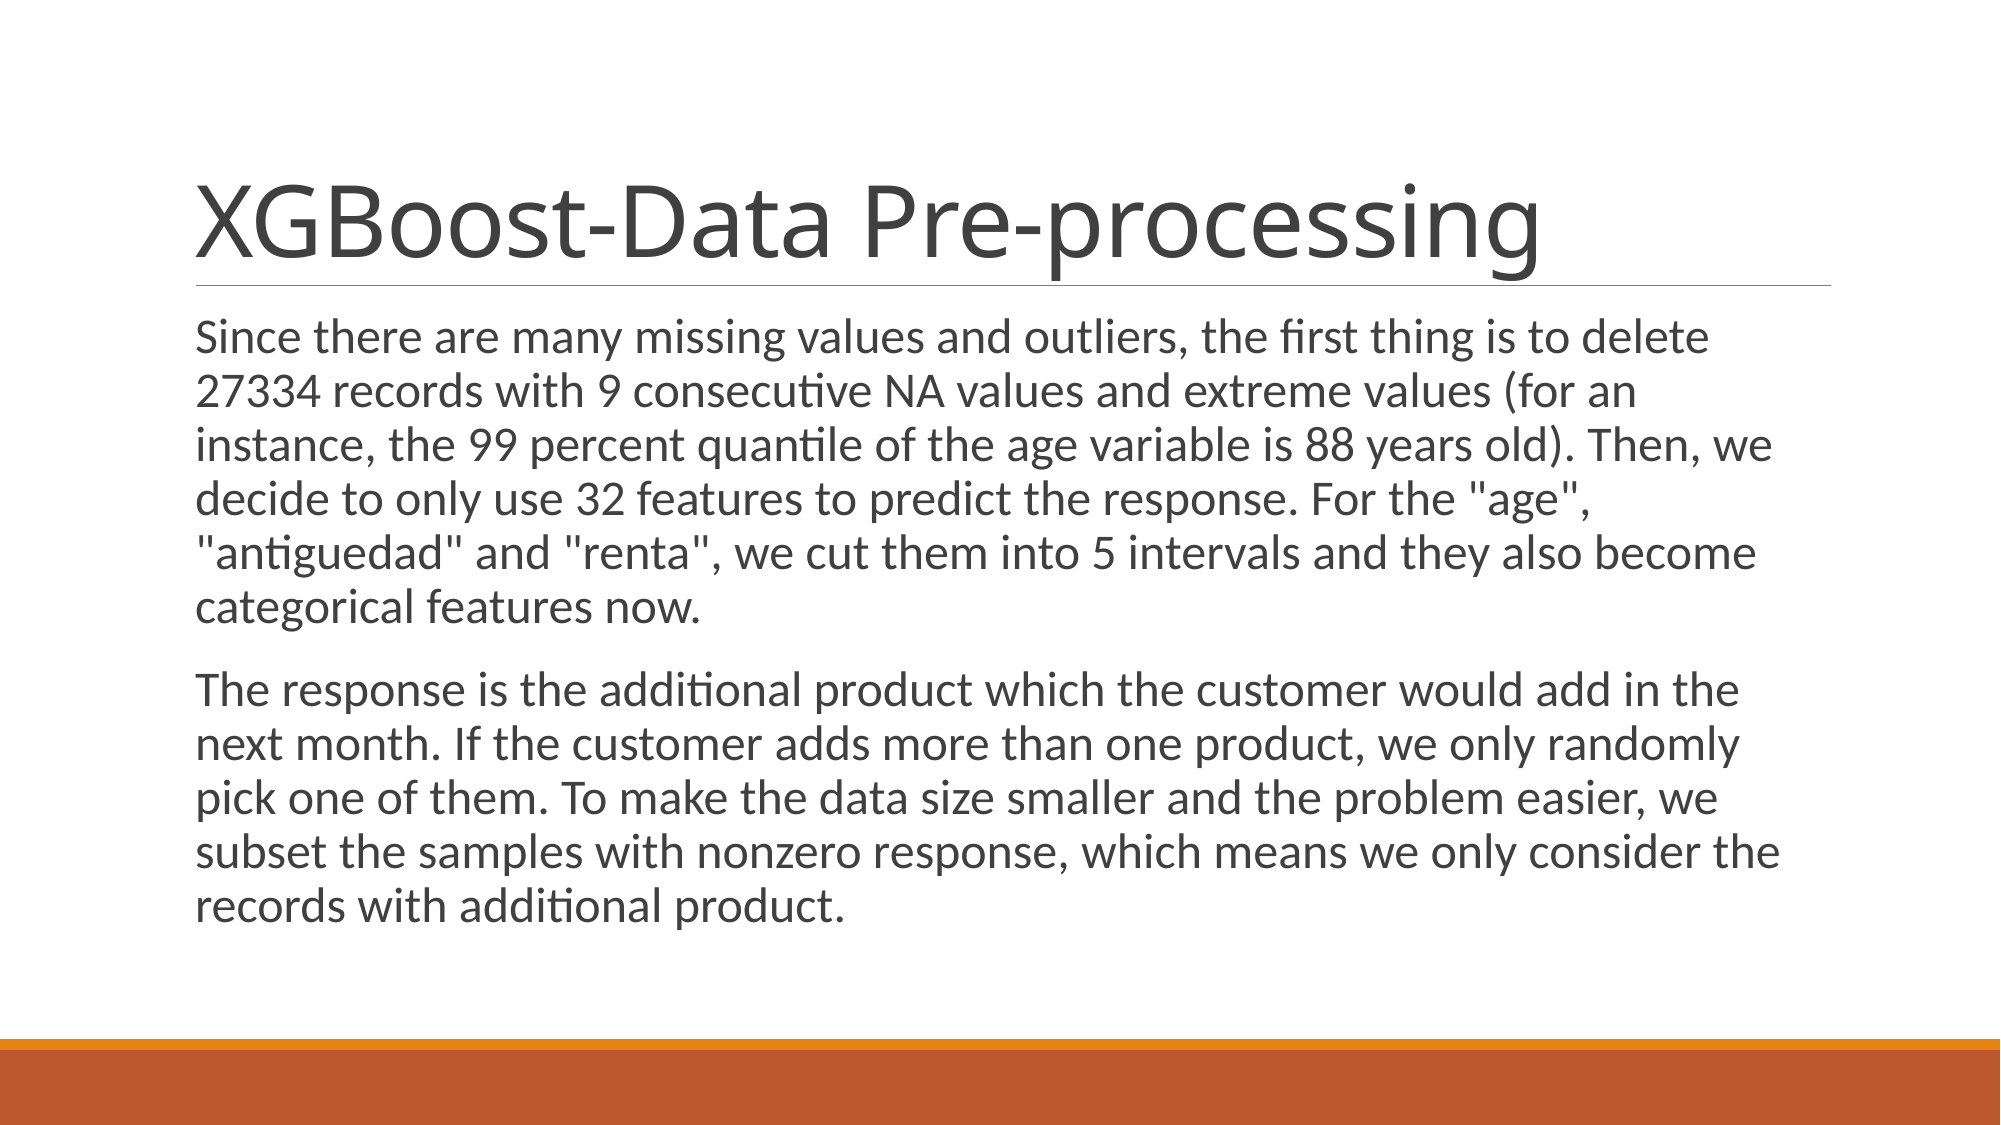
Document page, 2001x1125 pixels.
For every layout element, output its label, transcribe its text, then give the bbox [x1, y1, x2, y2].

list Since there are many missing values and outliers, the first thing is to delete 27334 records with 9 consecutive NA values and extreme values (for an instance, the 99 percent quantile of the age variable is 88 years old). Then, we decide to only use 32 features to predict the response. For the "age", "antiguedad" and "renta", we cut them into 5 intervals and they also become categorical features now. The response is the additional product which the customer would add in the next month. If the customer adds more than one product, we only randomly pick one of them. To make the data size smaller and the problem easier, we subset the samples with nonzero response, which means we only consider the records with additional product. [180, 302, 1830, 963]
title XGBoost-Data Pre-processing [180, 47, 1830, 285]
